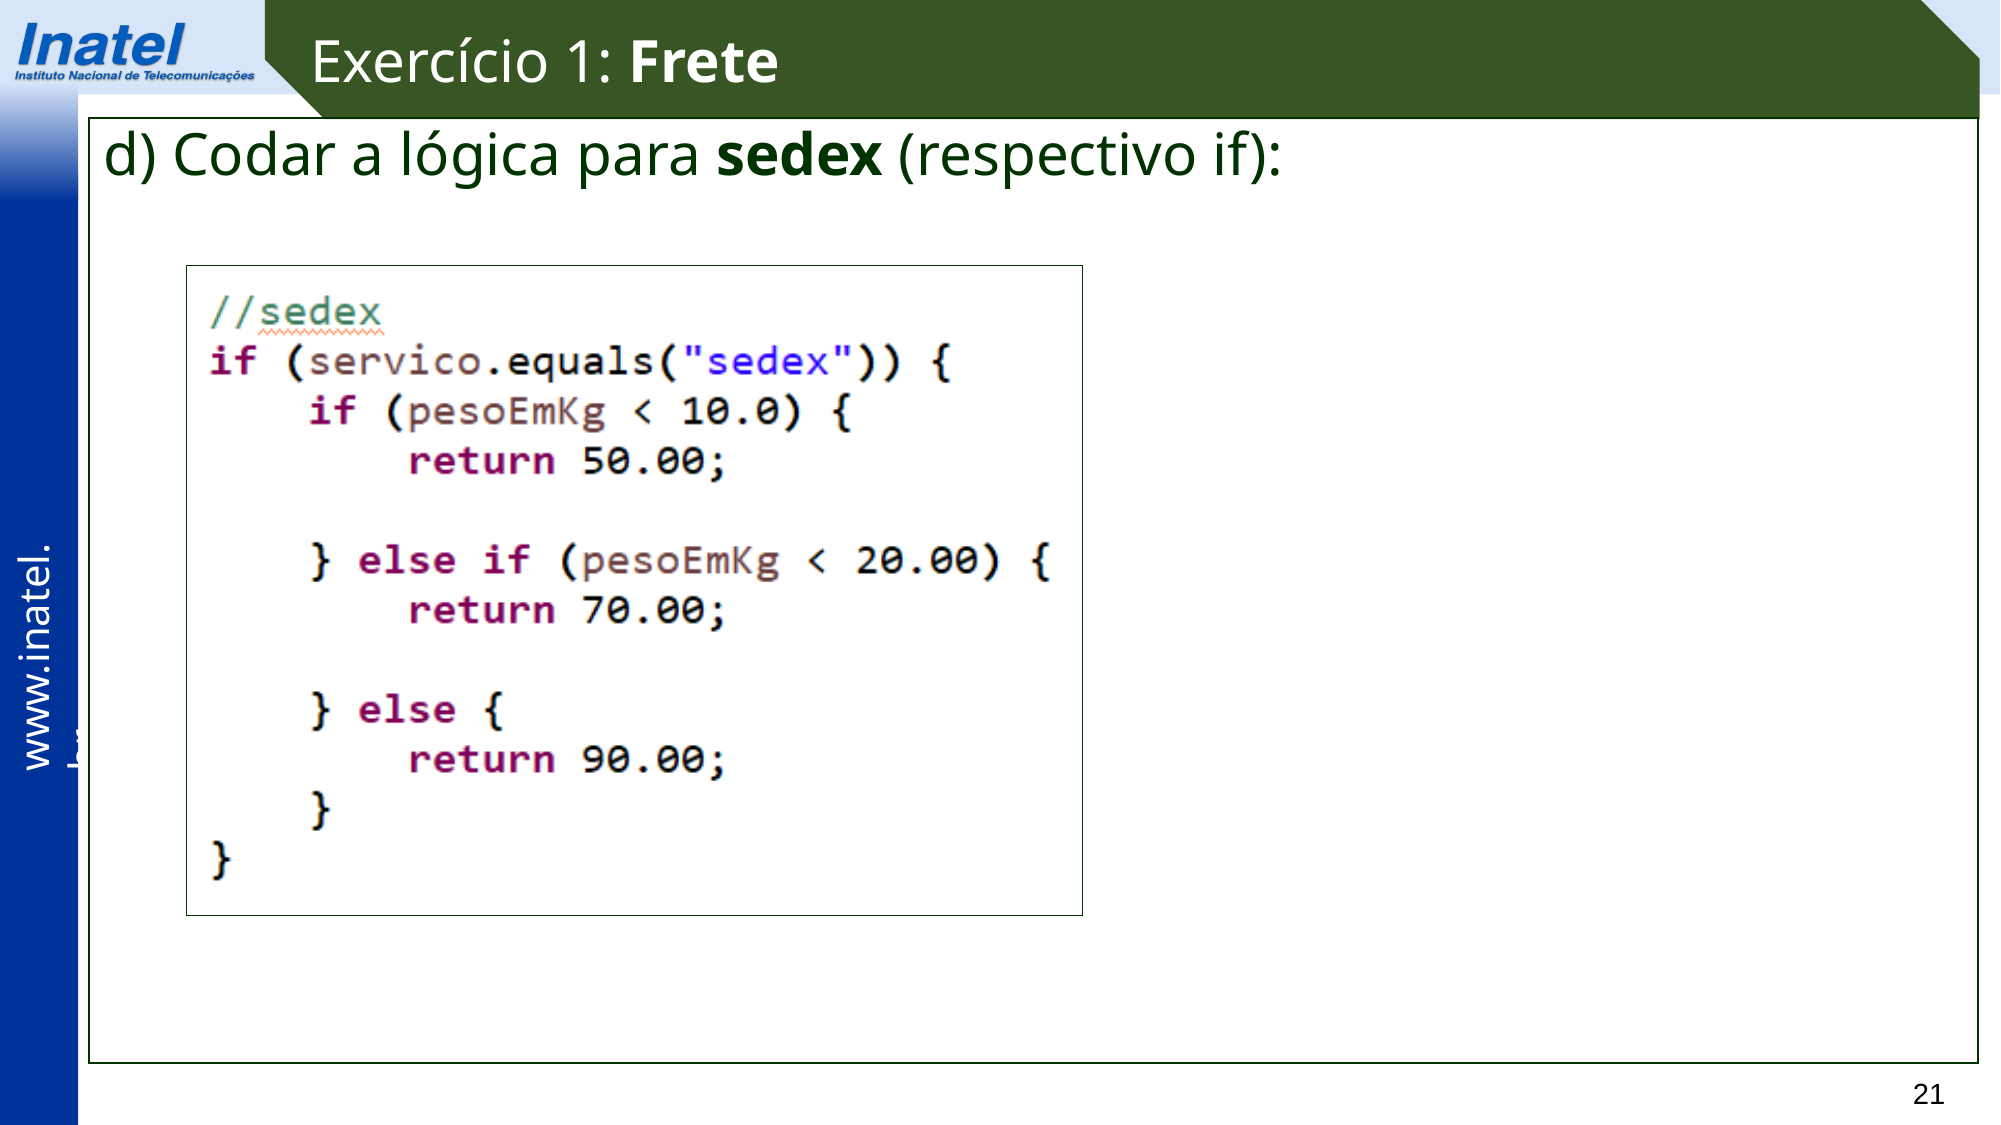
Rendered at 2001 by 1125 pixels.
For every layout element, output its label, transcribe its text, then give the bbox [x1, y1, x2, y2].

picture [186, 265, 1083, 916]
text_box Exercício 1: Frete [264, 0, 1980, 120]
text_box d) Codar a lógica para sedex (respectivo if): [88, 117, 1979, 1064]
picture [12, 20, 258, 85]
